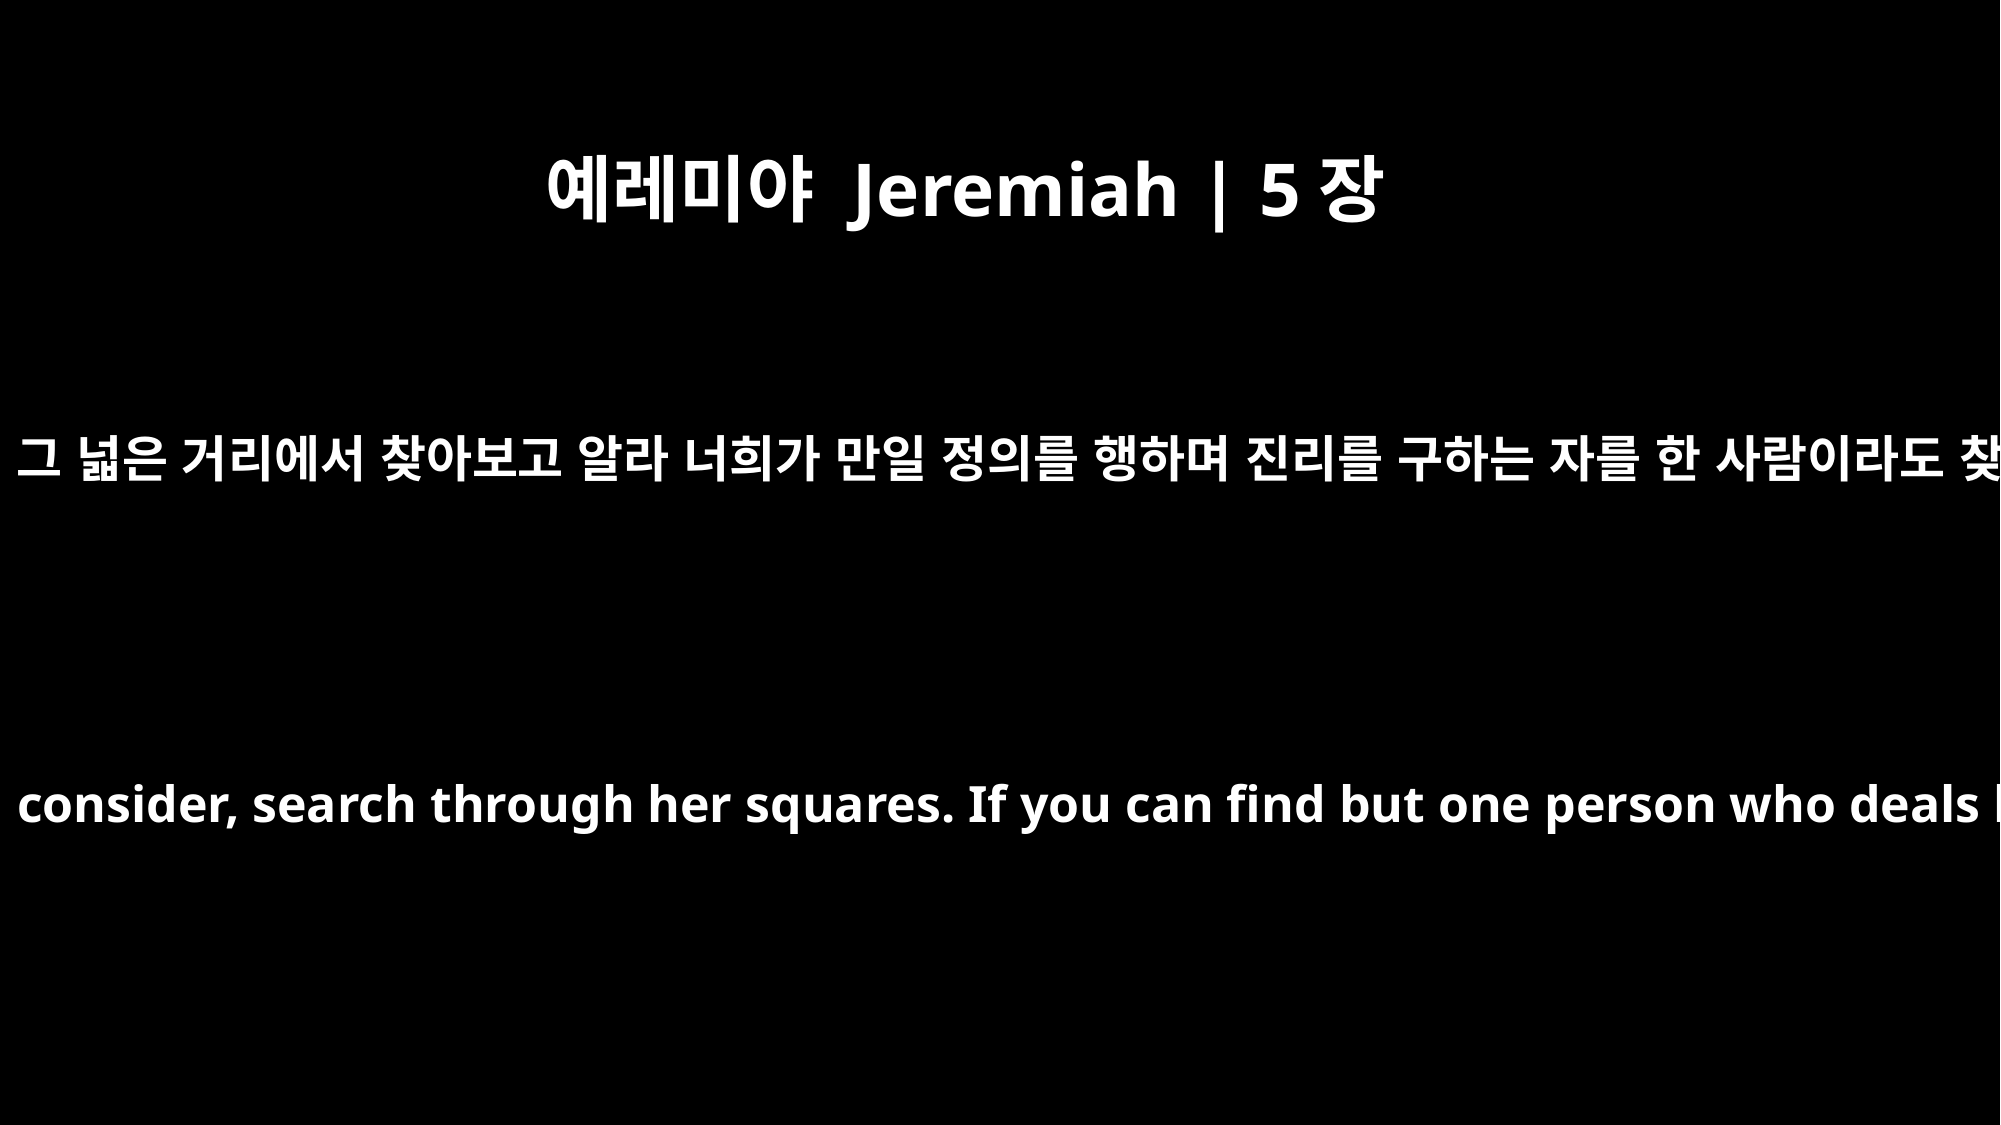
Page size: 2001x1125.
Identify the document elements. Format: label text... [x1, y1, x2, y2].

text_box "Go up and down the streets of Jerusalem, look around and consider, search through her squares. If you can find but one person who deals honestly and seeks the truth, I will forgive this city. [0, 764, 2000, 840]
text_box 예레미야 Jeremiah | 5장 [530, 136, 1401, 239]
text_box 1 너희는 예루살렘 거리로 빨리 다니며 그 넓은 거리에서 찾아보고 알라 너희가 만일 정의를 행하며 진리를 구하는 자를 한 사람이라도 찾으면 내가 이 성읍을 용서하리라 [0, 359, 2000, 495]
